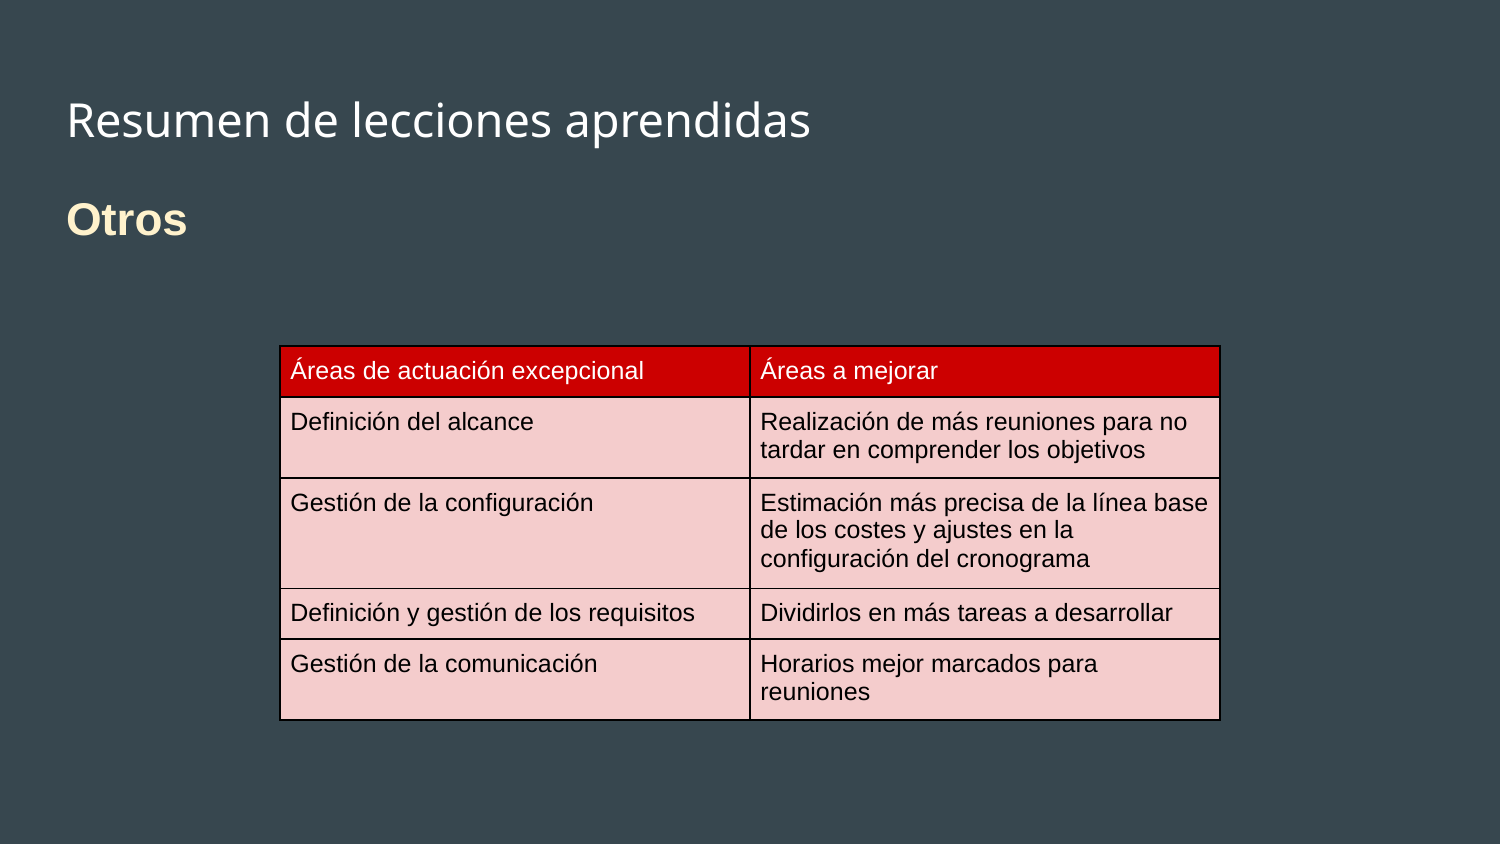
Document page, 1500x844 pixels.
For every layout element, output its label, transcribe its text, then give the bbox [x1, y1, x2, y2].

text_box Otros [51, 166, 1076, 261]
table_cell Definición y gestión de los requisitos [281, 589, 749, 638]
title Resumen de lecciones aprendidas [51, 72, 1449, 167]
table_cell Estimación más precisa de la línea base de los costes y ajustes en la configuración del cronograma [751, 479, 1219, 588]
table_cell Gestión de la configuración [281, 479, 749, 588]
table_cell Definición del alcance [281, 398, 749, 477]
table_cell Horarios mejor marcados para reuniones [751, 640, 1219, 719]
table_cell Realización de más reuniones para no tardar en comprender los objetivos [751, 398, 1219, 477]
table_header Áreas a mejorar [751, 347, 1219, 396]
table_header Áreas de actuación excepcional [281, 347, 749, 396]
table_cell Gestión de la comunicación [281, 640, 749, 719]
table_cell Dividirlos en más tareas a desarrollar [751, 589, 1219, 638]
